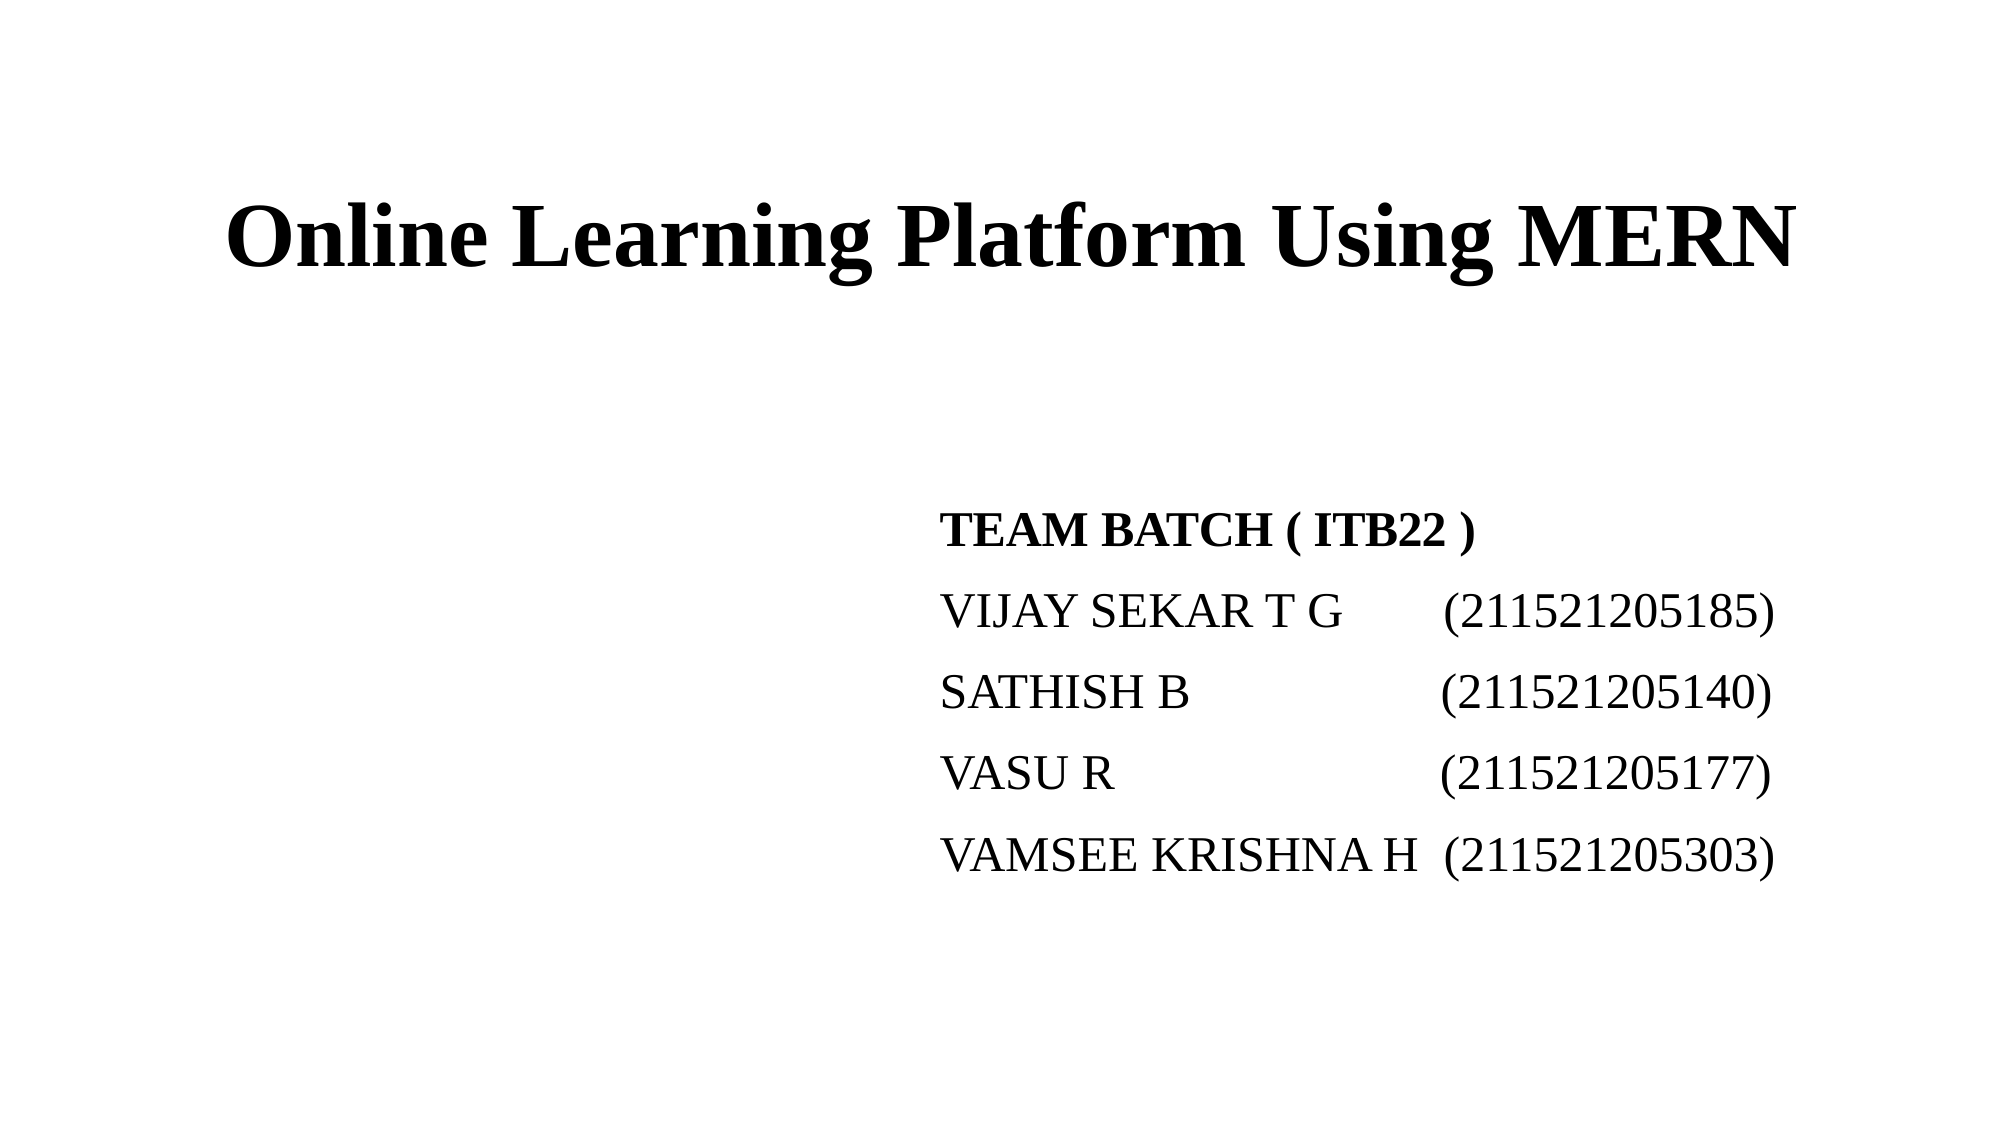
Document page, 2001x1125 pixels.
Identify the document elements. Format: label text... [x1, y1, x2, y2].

text_box TEAM BATCH ( ITB22 ) VIJAY SEKAR T G (211521205185) SATHISH B (211521205140) VASU R (211521205177) VAMSEE KRISHNA H (211521205303) [937, 474, 1872, 940]
title Online Learning Platform Using MERN [167, 170, 1855, 374]
